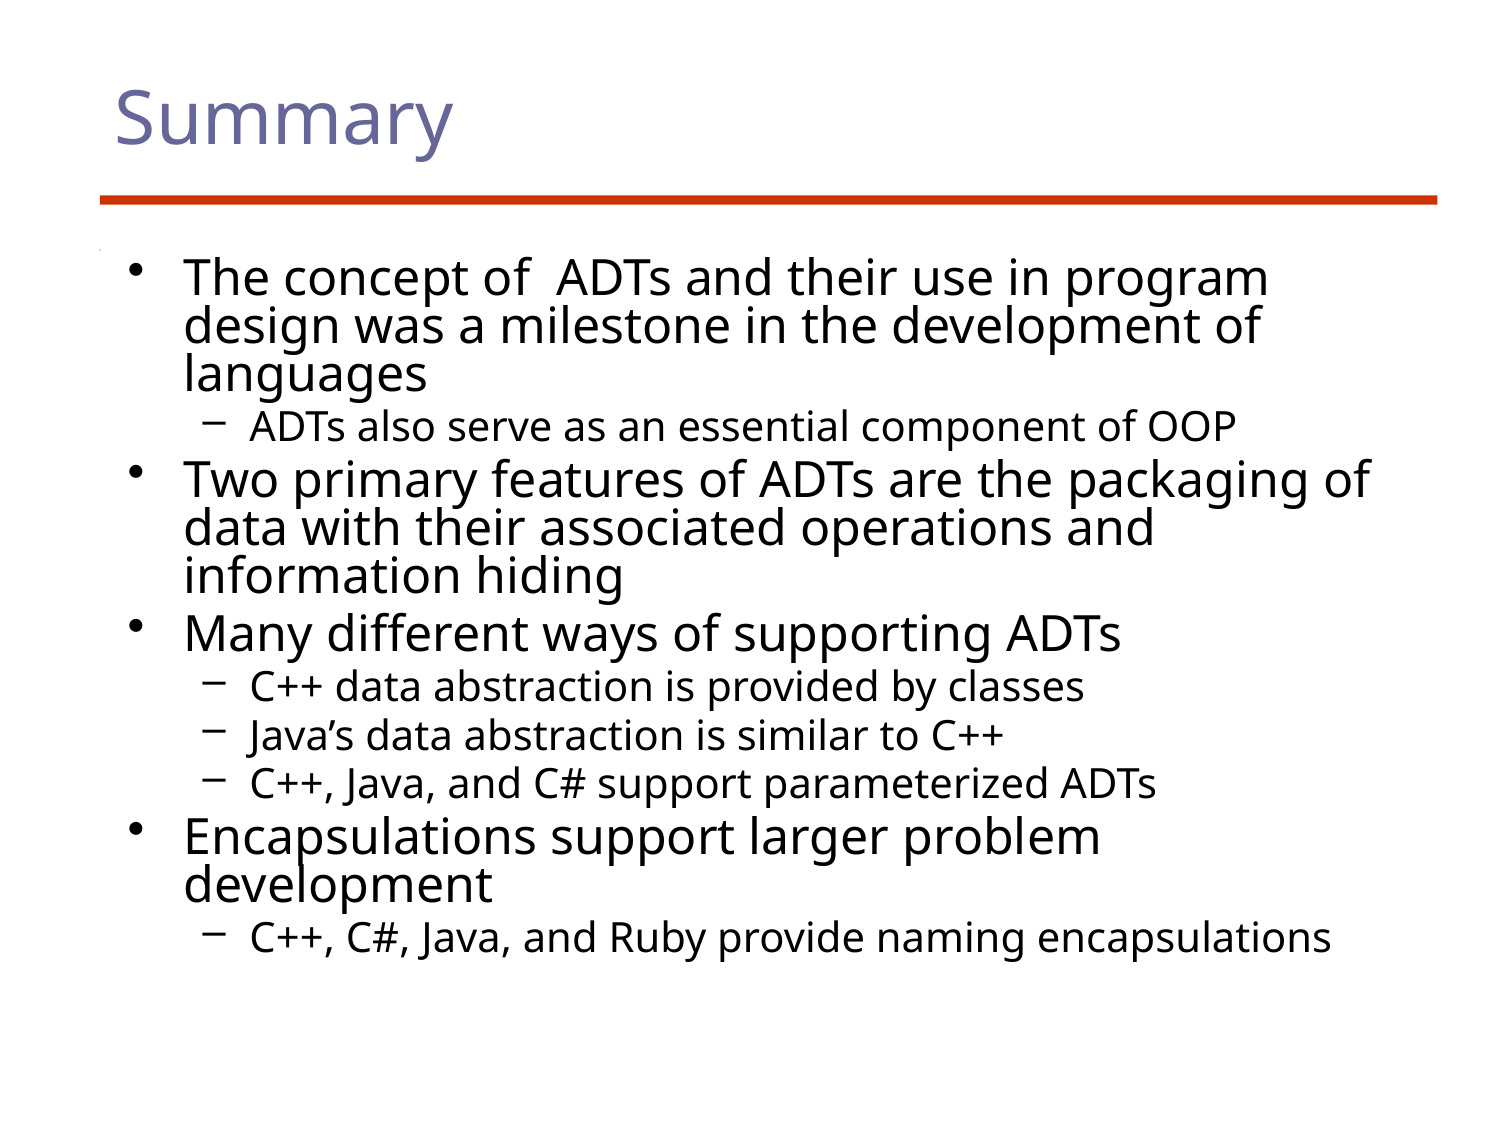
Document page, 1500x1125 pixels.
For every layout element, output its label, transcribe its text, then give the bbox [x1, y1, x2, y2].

title Summary [99, 62, 1438, 250]
list The concept of ADTs and their use in program design was a milestone in the development of languages ADTs also serve as an essential component of OOP Two primary features of ADTs are the packaging of data with their associated operations and information hiding Many different ways of supporting ADTs C++ data abstraction is provided by classes Java’s data abstraction is similar to C++ C++, Java, and C# support parameterized ADTs Encapsulations support larger problem development C++, C#, Java, and Ruby provide naming encapsulations [112, 249, 1438, 1013]
